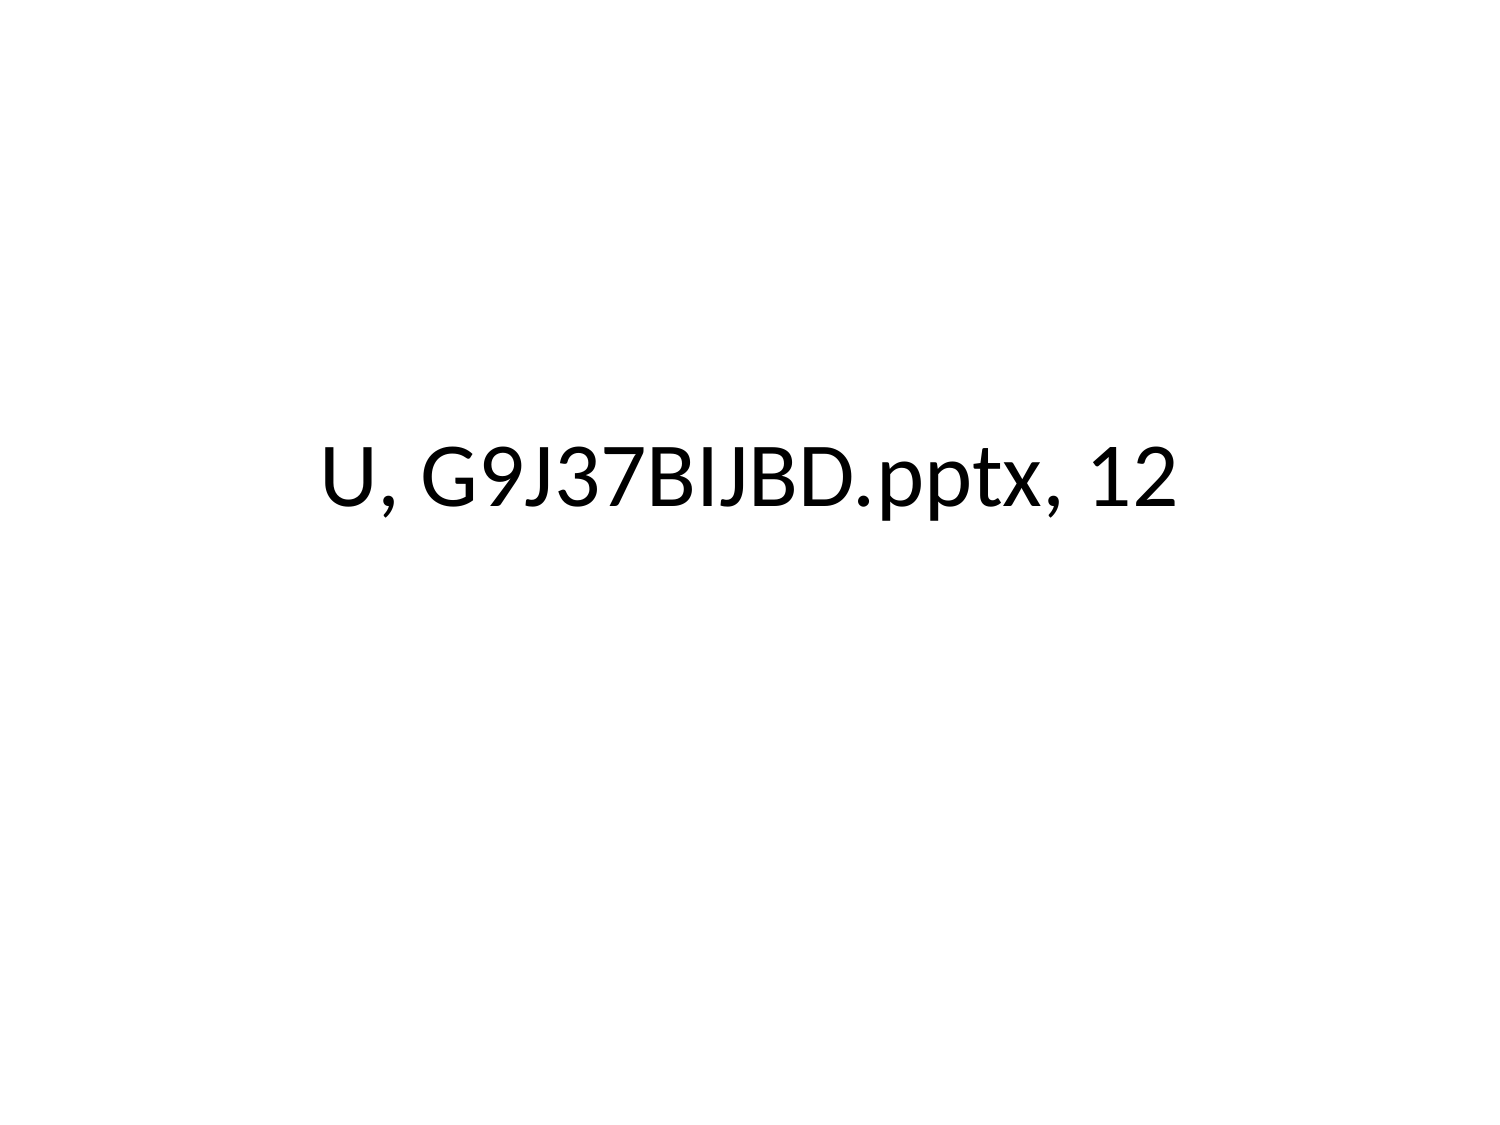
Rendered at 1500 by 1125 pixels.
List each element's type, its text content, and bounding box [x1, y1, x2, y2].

title U, G9J37BIJBD.pptx, 12 [112, 349, 1388, 591]
